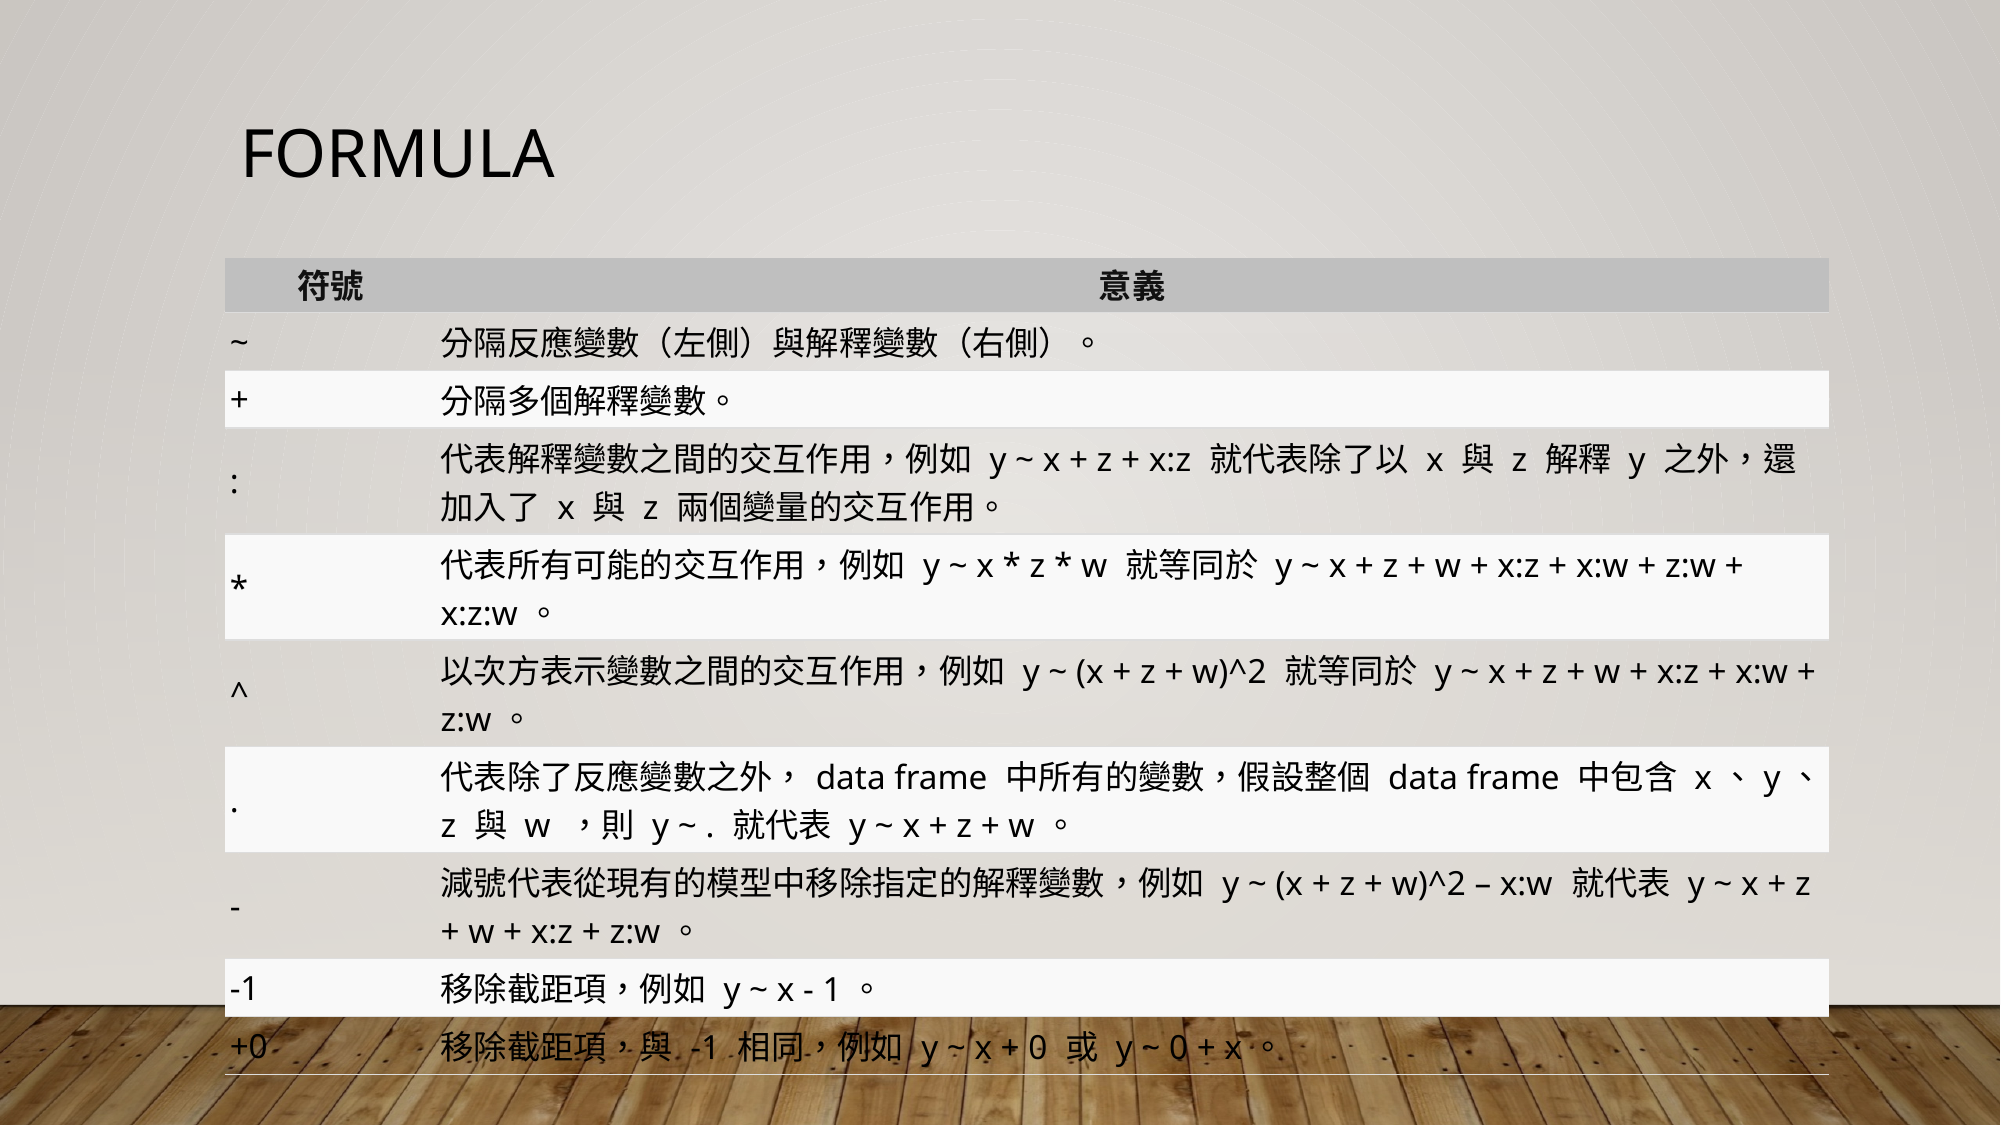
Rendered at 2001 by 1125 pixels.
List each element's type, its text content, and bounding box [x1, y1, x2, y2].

table_cell ^ [225, 641, 436, 746]
table_cell . [225, 747, 436, 852]
title Formula [225, 112, 1800, 236]
table_cell 以次方表示變數之間的交互作用，例如 y ~ (x + z + w)^2 就等同於 y ~ x + z + w + x:z + x:w + z:w。 [436, 641, 1829, 746]
table_cell 代表除了反應變數之外，data frame 中所有的變數，假設整個 data frame 中包含 x、y、z 與 w ，則 y ~ . 就代表 y ~ x + z + w。 [436, 747, 1829, 852]
picture [0, 1005, 2000, 1125]
table_cell : [225, 429, 436, 533]
table_cell 代表解釋變數之間的交互作用，例如 y ~ x + z + x:z 就代表除了以 x 與 z 解釋 y 之外，還加入了 x 與 z 兩個變量的交互作用。 [436, 429, 1829, 533]
table_header 符號 [225, 258, 436, 312]
table_cell +0 [225, 1017, 436, 1074]
table_cell 分隔多個解釋變數。 [436, 371, 1829, 427]
table_cell 分隔反應變數（左側）與解釋變數（右側）。 [436, 313, 1829, 370]
table_cell * [225, 535, 436, 639]
table_cell 代表所有可能的交互作用，例如 y ~ x * z * w 就等同於 y ~ x + z + w + x:z + x:w + z:w + x:z:w。 [436, 535, 1829, 639]
table_cell 移除截距項，例如 y ~ x - 1。 [436, 959, 1829, 1016]
table_cell + [225, 371, 436, 427]
table_cell ~ [225, 313, 436, 370]
table_cell 移除截距項，與 -1 相同，例如 y ~ x + 0 或 y ~ 0 + x。 [436, 1017, 1829, 1074]
table_cell 減號代表從現有的模型中移除指定的解釋變數，例如 y ~ (x + z + w)^2 – x:w 就代表 y ~ x + z + w + x:z + z:w。 [436, 853, 1829, 958]
table_cell -1 [225, 959, 436, 1016]
table_cell - [225, 853, 436, 958]
table_header 意義 [436, 258, 1829, 312]
